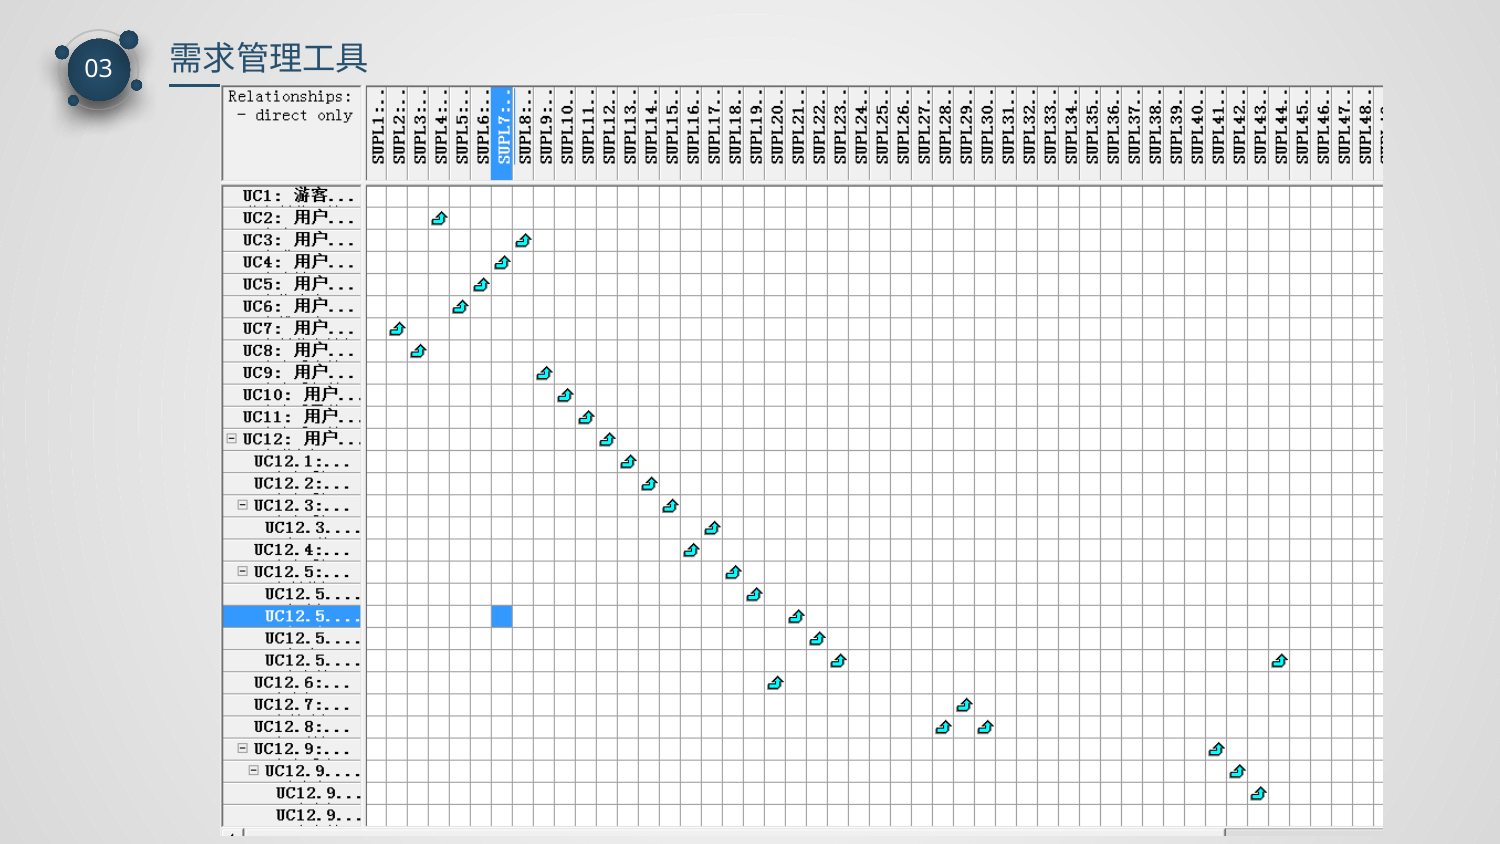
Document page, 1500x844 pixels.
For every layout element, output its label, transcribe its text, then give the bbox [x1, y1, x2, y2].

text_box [55, 30, 143, 110]
picture [220, 85, 1383, 836]
text_box 需求管理工具 [154, 30, 384, 85]
